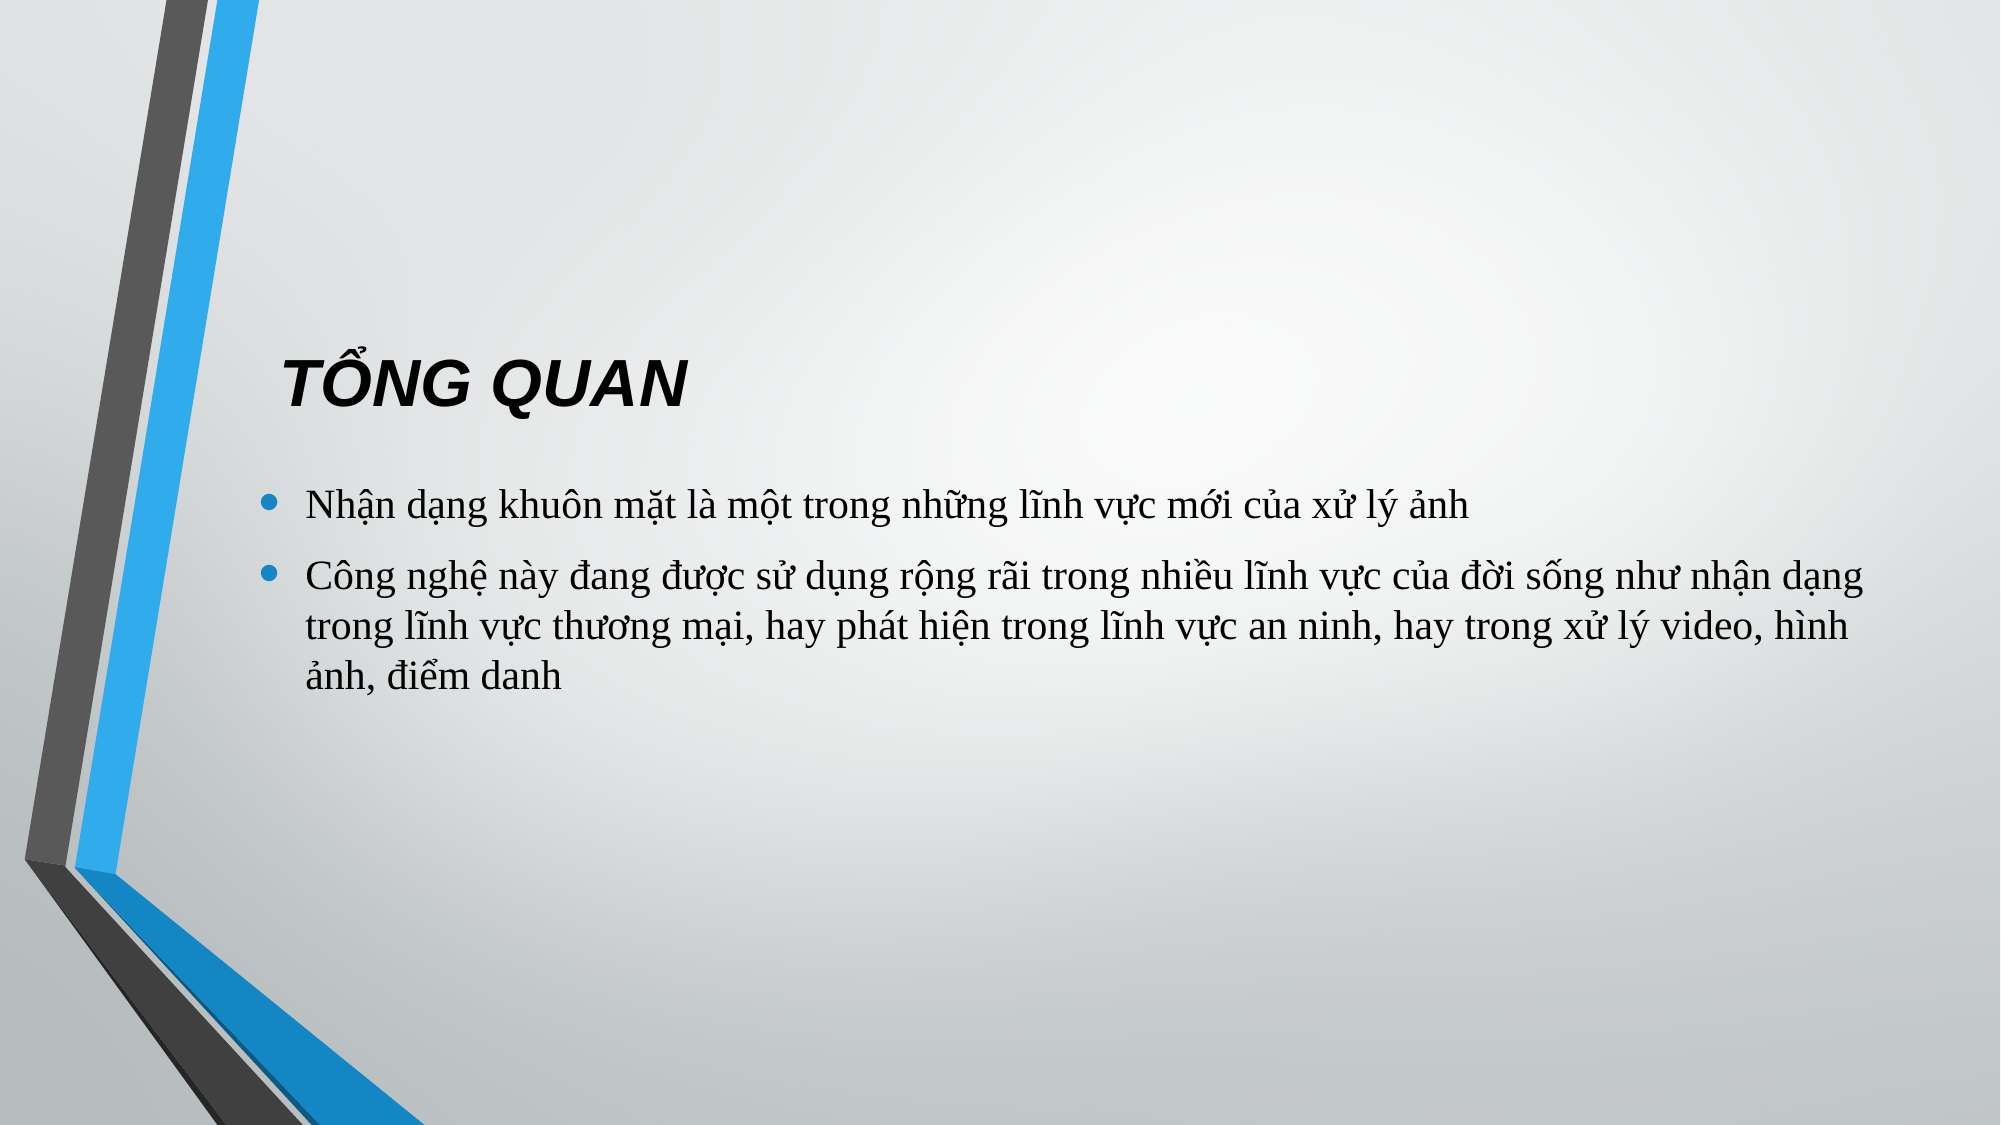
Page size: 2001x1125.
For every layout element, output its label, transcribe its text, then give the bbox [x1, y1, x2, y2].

title TỔNG QUAN [264, 235, 1909, 523]
list Nhận dạng khuôn mặt là một trong những lĩnh vực mới của xử lý ảnh Công nghệ này đang được sử dụng rộng rãi trong nhiều lĩnh vực của đời sống như nhận dạng trong lĩnh vực thương mại, hay phát hiện trong lĩnh vực an ninh, hay trong xử lý video, hình ảnh, điểm danh [243, 437, 1887, 950]
